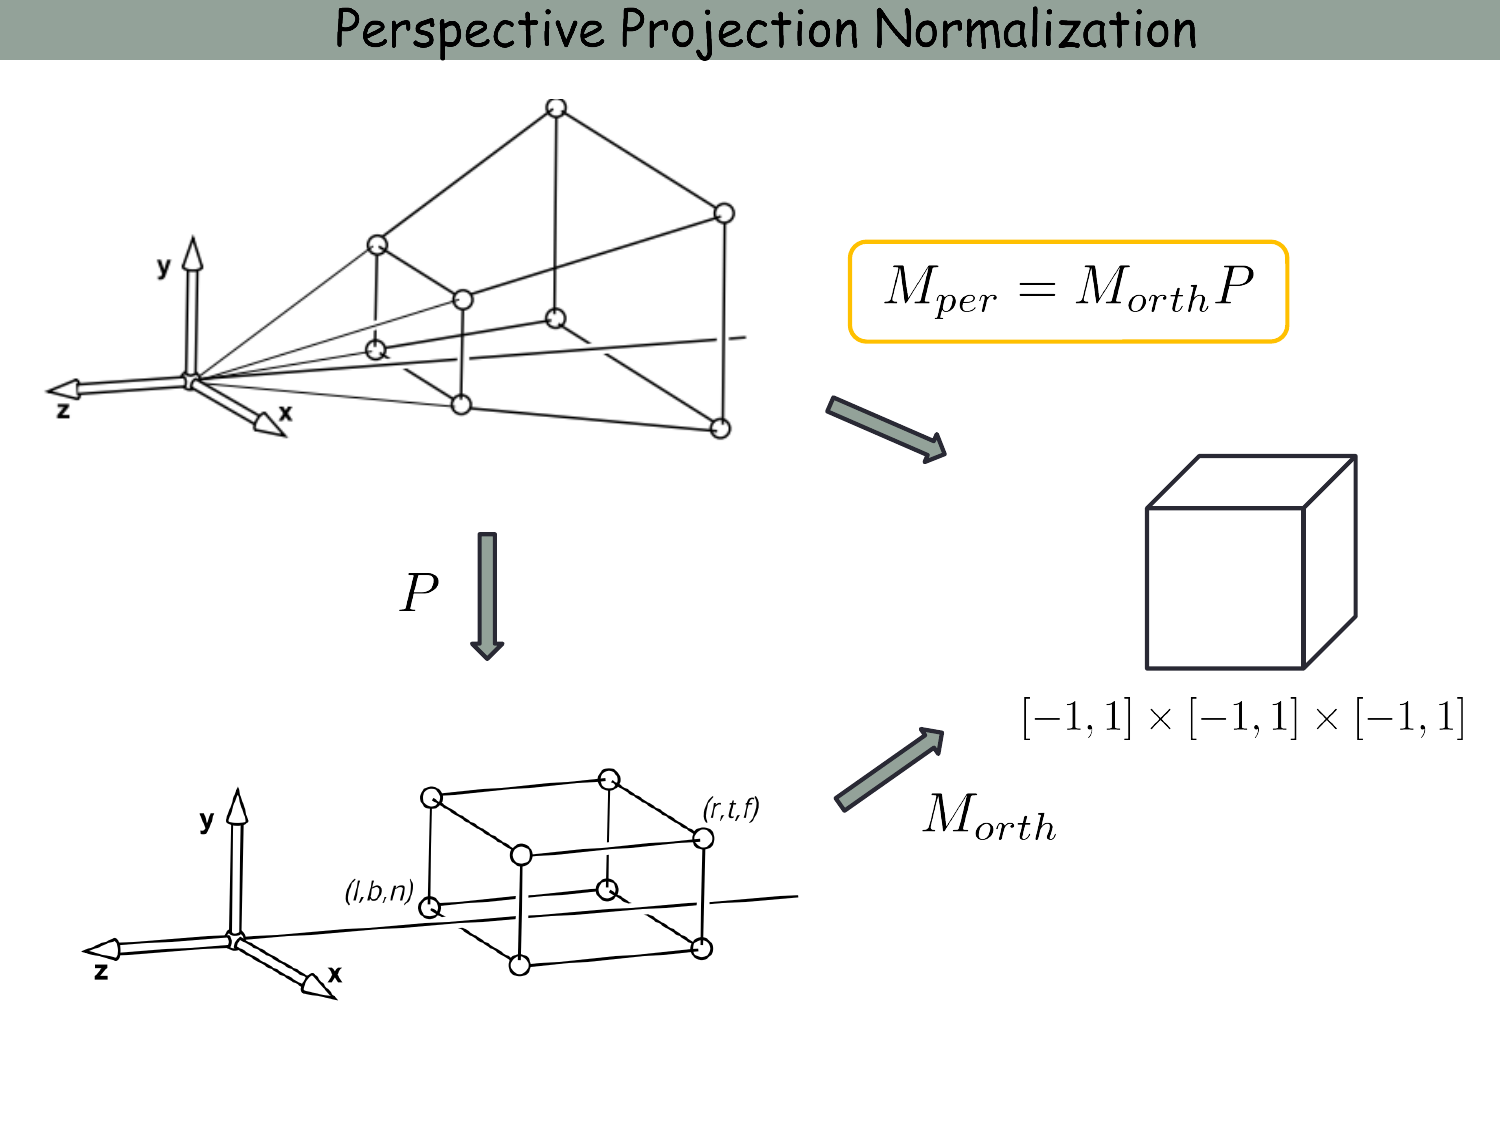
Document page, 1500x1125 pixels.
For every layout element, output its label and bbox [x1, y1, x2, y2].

picture [922, 793, 1056, 841]
picture [68, 749, 806, 1010]
text_box [1146, 455, 1357, 670]
text_box [835, 728, 943, 812]
picture [1024, 697, 1463, 740]
picture [399, 572, 440, 611]
picture [883, 265, 1254, 319]
picture [337, 6, 1196, 61]
text_box [471, 533, 504, 660]
text_box [849, 240, 1289, 343]
picture [40, 99, 753, 513]
text_box [826, 396, 946, 463]
